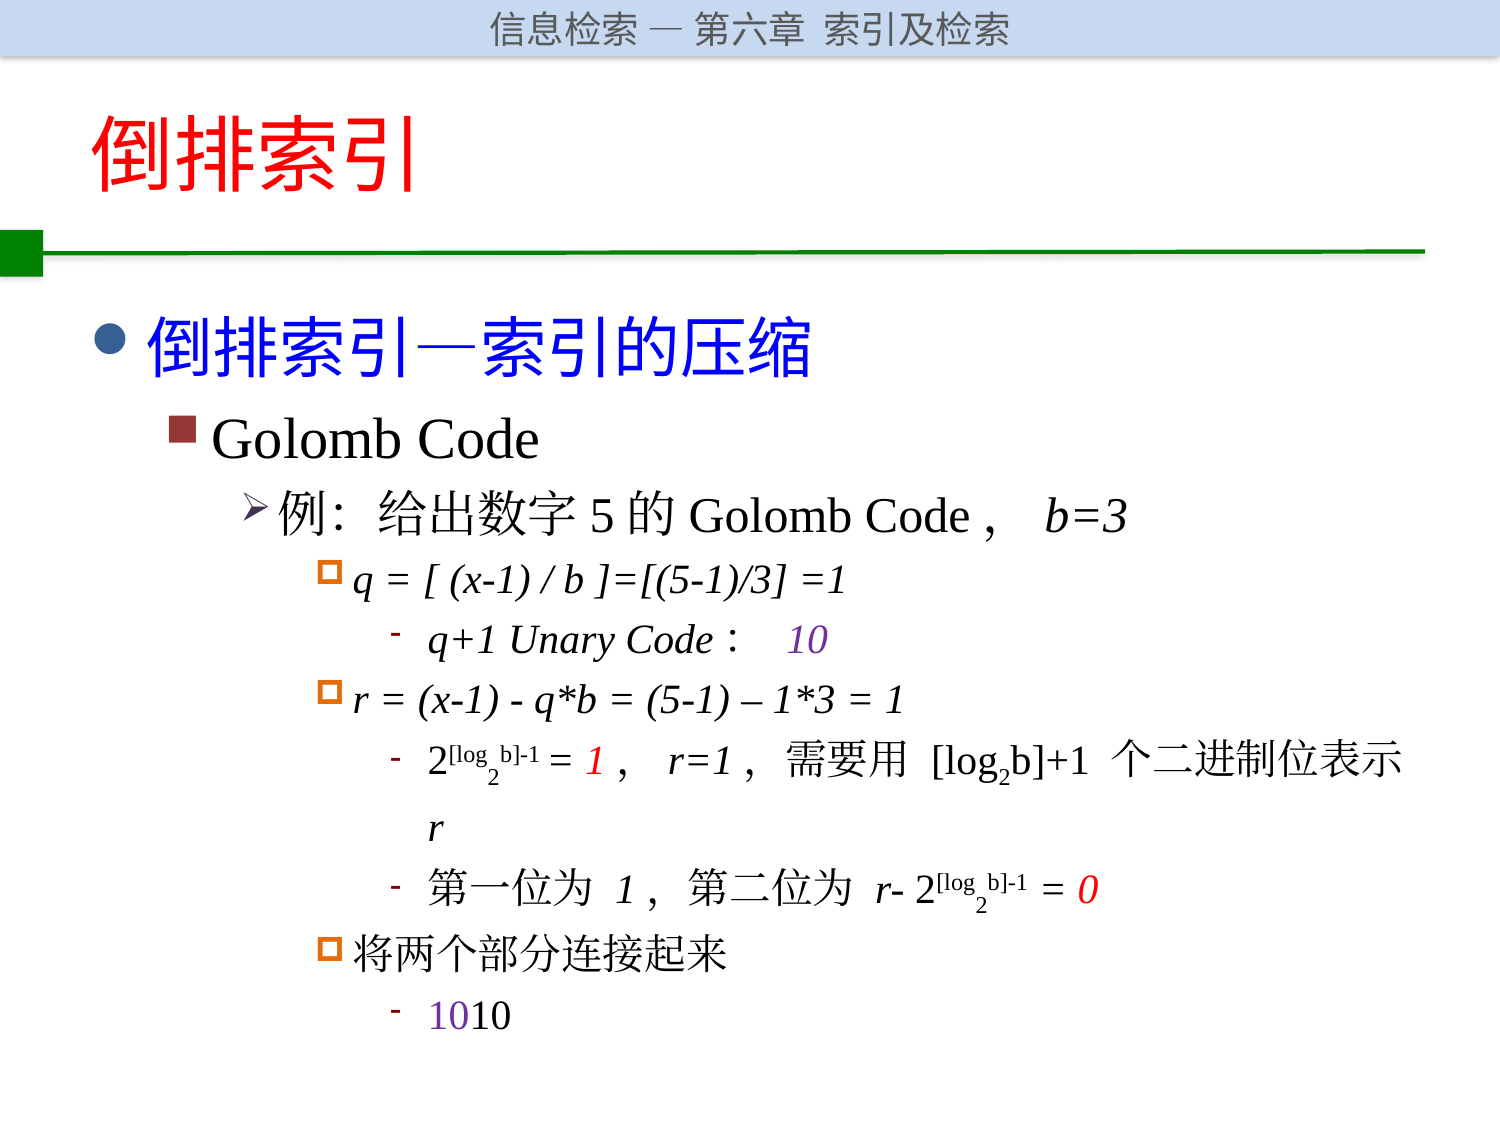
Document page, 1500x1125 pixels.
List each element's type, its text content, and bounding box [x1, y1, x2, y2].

title 倒排索引 [75, 83, 1425, 220]
list 倒排索引—索引的压缩 Golomb Code 例：给出数字5的Golomb Code，b=3 q = [ (x-1) / b ]=[(5-1)/3] =1 q+1 Unary Code： 10 r = (x-1) - q*b = (5-1) – 1*3 = 1 2[log2b]-1 = 1，r=1，需要用 [log2b]+1 个二进制位表示r 第一位为 1，第二位为 r- 2[log2b]-1 = 0 将两个部分连接起来 1010 [75, 282, 1425, 1075]
